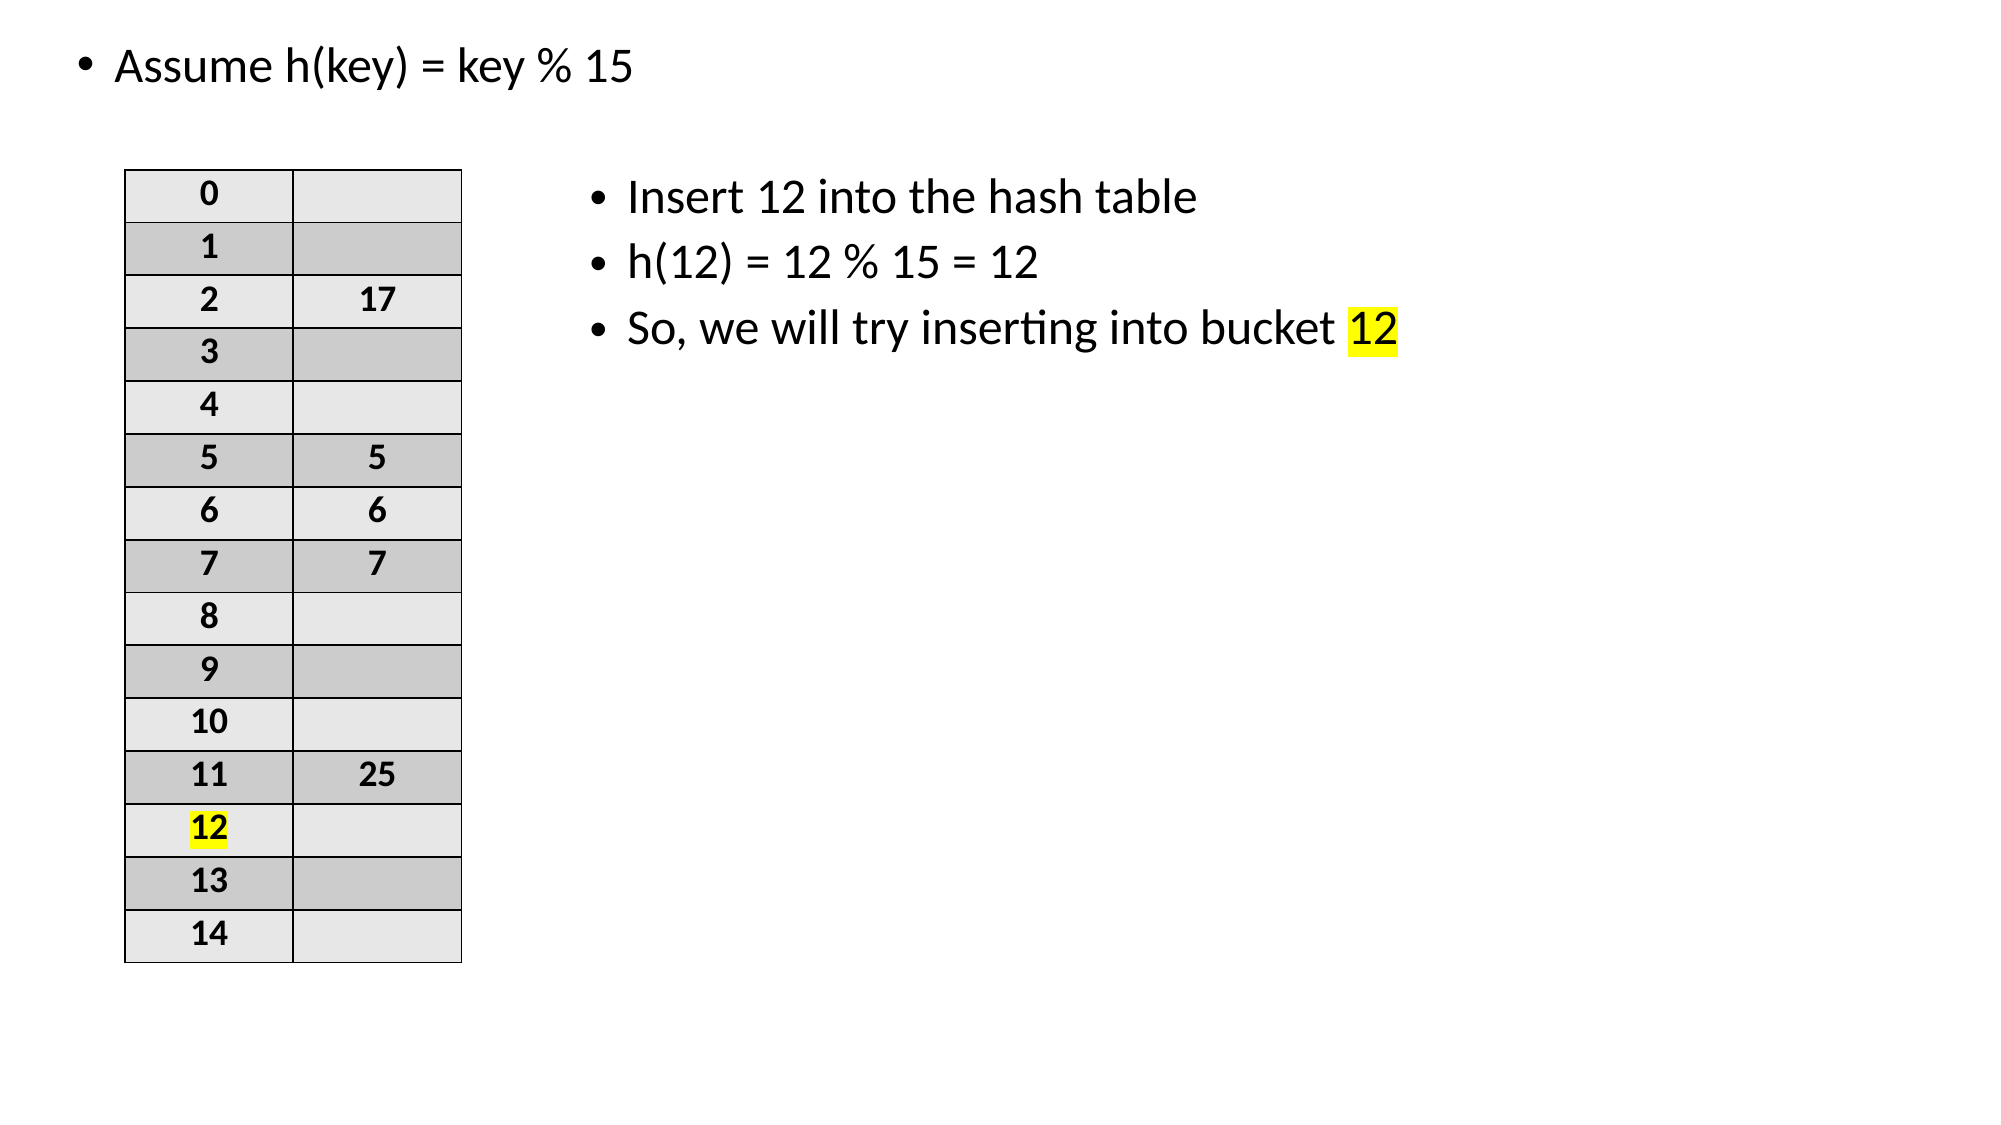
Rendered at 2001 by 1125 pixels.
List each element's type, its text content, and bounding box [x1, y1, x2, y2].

table_cell [294, 329, 461, 380]
table_cell 12 [126, 805, 292, 856]
table_cell 10 [126, 699, 292, 750]
table_cell 9 [126, 646, 292, 697]
table_cell 8 [126, 593, 292, 644]
table_cell 5 [294, 435, 461, 486]
table_cell 7 [126, 541, 292, 592]
table_cell 14 [126, 911, 292, 962]
list Assume h(key) = key % 15 [61, 32, 1787, 147]
table_cell 4 [126, 382, 292, 433]
table_cell [294, 382, 461, 433]
table_cell 1 [126, 223, 292, 274]
table_cell [294, 699, 461, 750]
table_cell 17 [294, 276, 461, 327]
table_cell 13 [126, 858, 292, 909]
table_cell [294, 911, 461, 962]
table_cell 7 [294, 541, 461, 592]
table_cell 6 [126, 488, 292, 539]
table_cell [294, 858, 461, 909]
table_cell 3 [126, 329, 292, 380]
table_cell [294, 593, 461, 644]
table_cell 5 [126, 435, 292, 486]
table_cell [294, 805, 461, 856]
table_header 0 [126, 171, 292, 222]
table_cell 6 [294, 488, 461, 539]
table_cell 25 [294, 752, 461, 803]
table_cell 11 [126, 752, 292, 803]
table_cell 2 [126, 276, 292, 327]
text_box Insert 12 into the hash table h(12) = 12 % 15 = 12 So, we will try inserting into bucket 12 [574, 169, 1822, 967]
table_header [294, 171, 461, 222]
table_cell [294, 646, 461, 697]
table_cell [294, 223, 461, 274]
